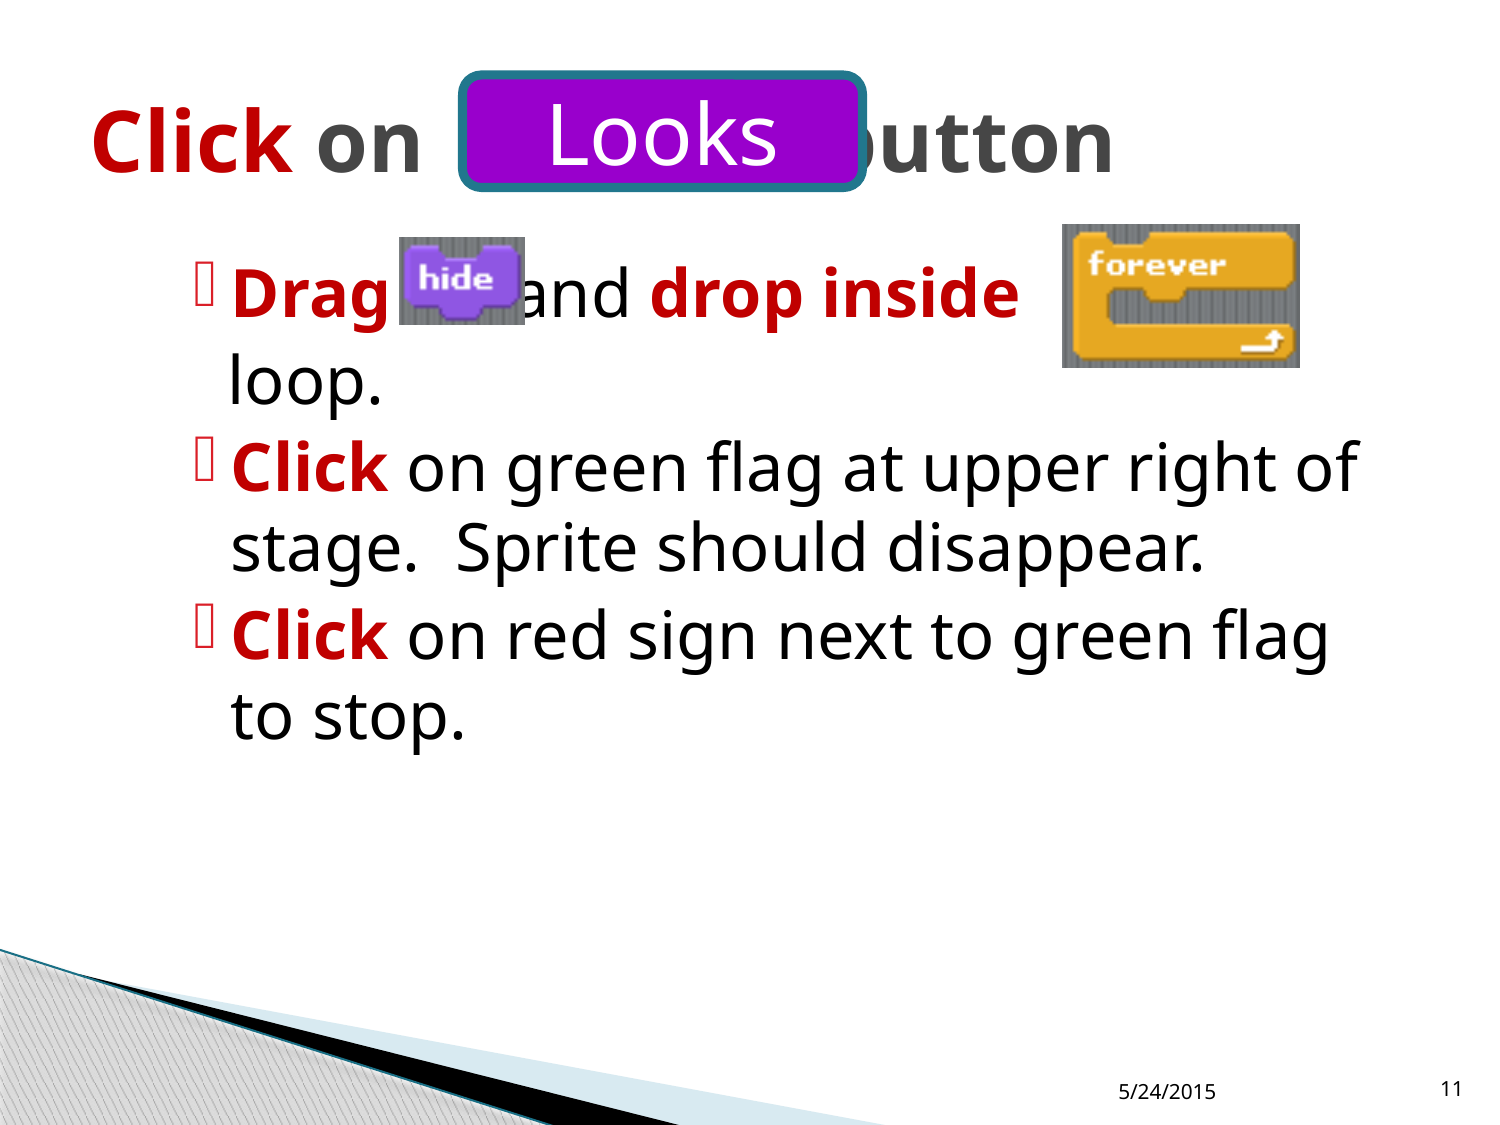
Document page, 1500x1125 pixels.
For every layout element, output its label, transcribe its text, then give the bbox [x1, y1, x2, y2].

picture [1062, 224, 1301, 369]
list Drag and drop inside loop. Click on green flag at upper right of stage. Sprite should disappear. Click on red sign next to green flag to stop. [75, 243, 1425, 986]
slide_number 11 [1419, 1051, 1479, 1112]
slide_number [1103, 1051, 1419, 1112]
text_box Looks [457, 70, 868, 193]
title Click on button [75, 45, 1425, 233]
picture [399, 237, 526, 326]
